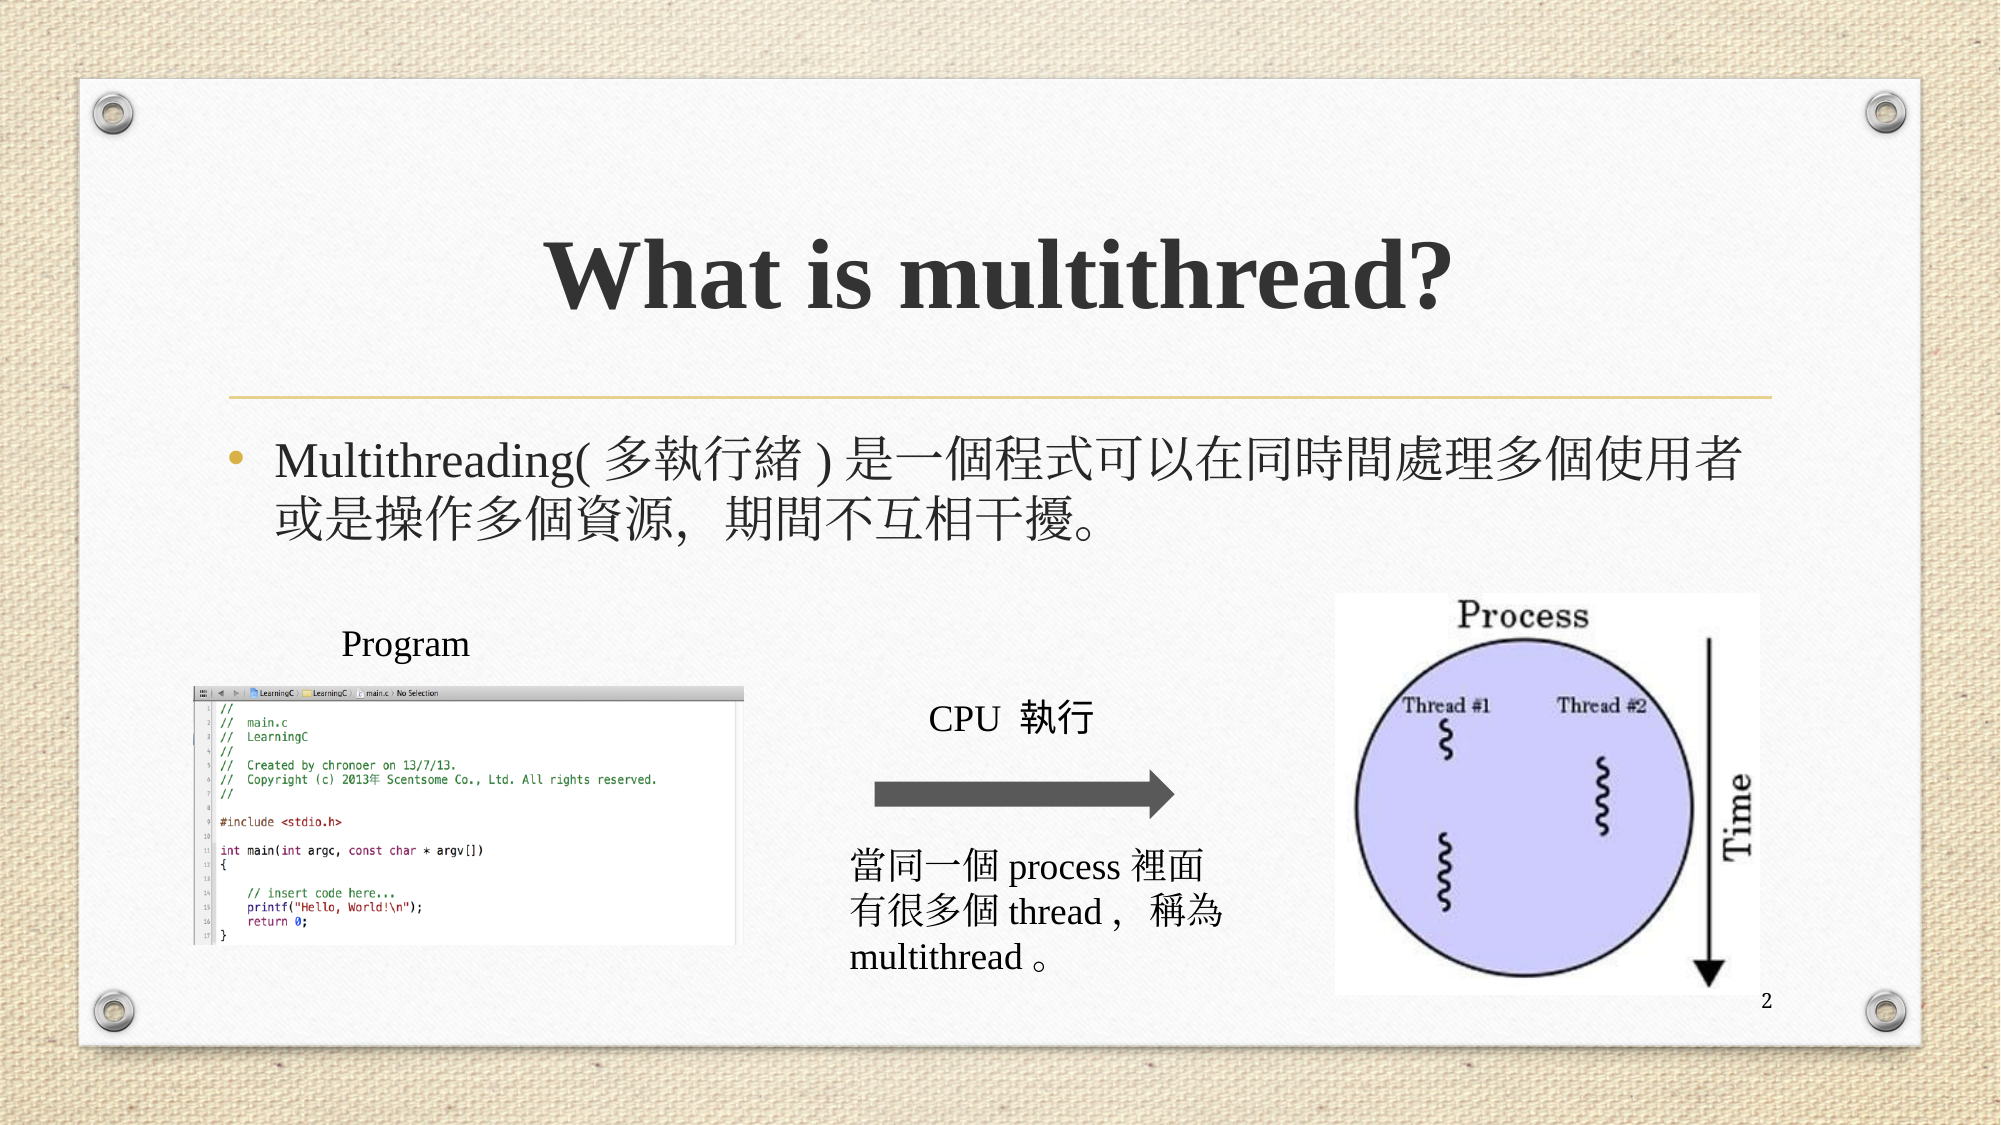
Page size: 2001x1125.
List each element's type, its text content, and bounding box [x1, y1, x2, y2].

text_box CPU 執行 [894, 686, 1112, 747]
text_box Program [326, 611, 487, 672]
text_box [874, 769, 1175, 820]
picture [0, 0, 2001, 1125]
slide_number 2 [1698, 979, 1788, 1025]
text_box 當同一個process裡面有很多個thread，稱為multithread。 [834, 834, 1245, 985]
title What is multithread? [212, 161, 1788, 375]
list Multithreading(多執行緒)是一個程式可以在同時間處理多個使用者或是操作多個資源，期間不互相干擾。 [212, 419, 1788, 964]
